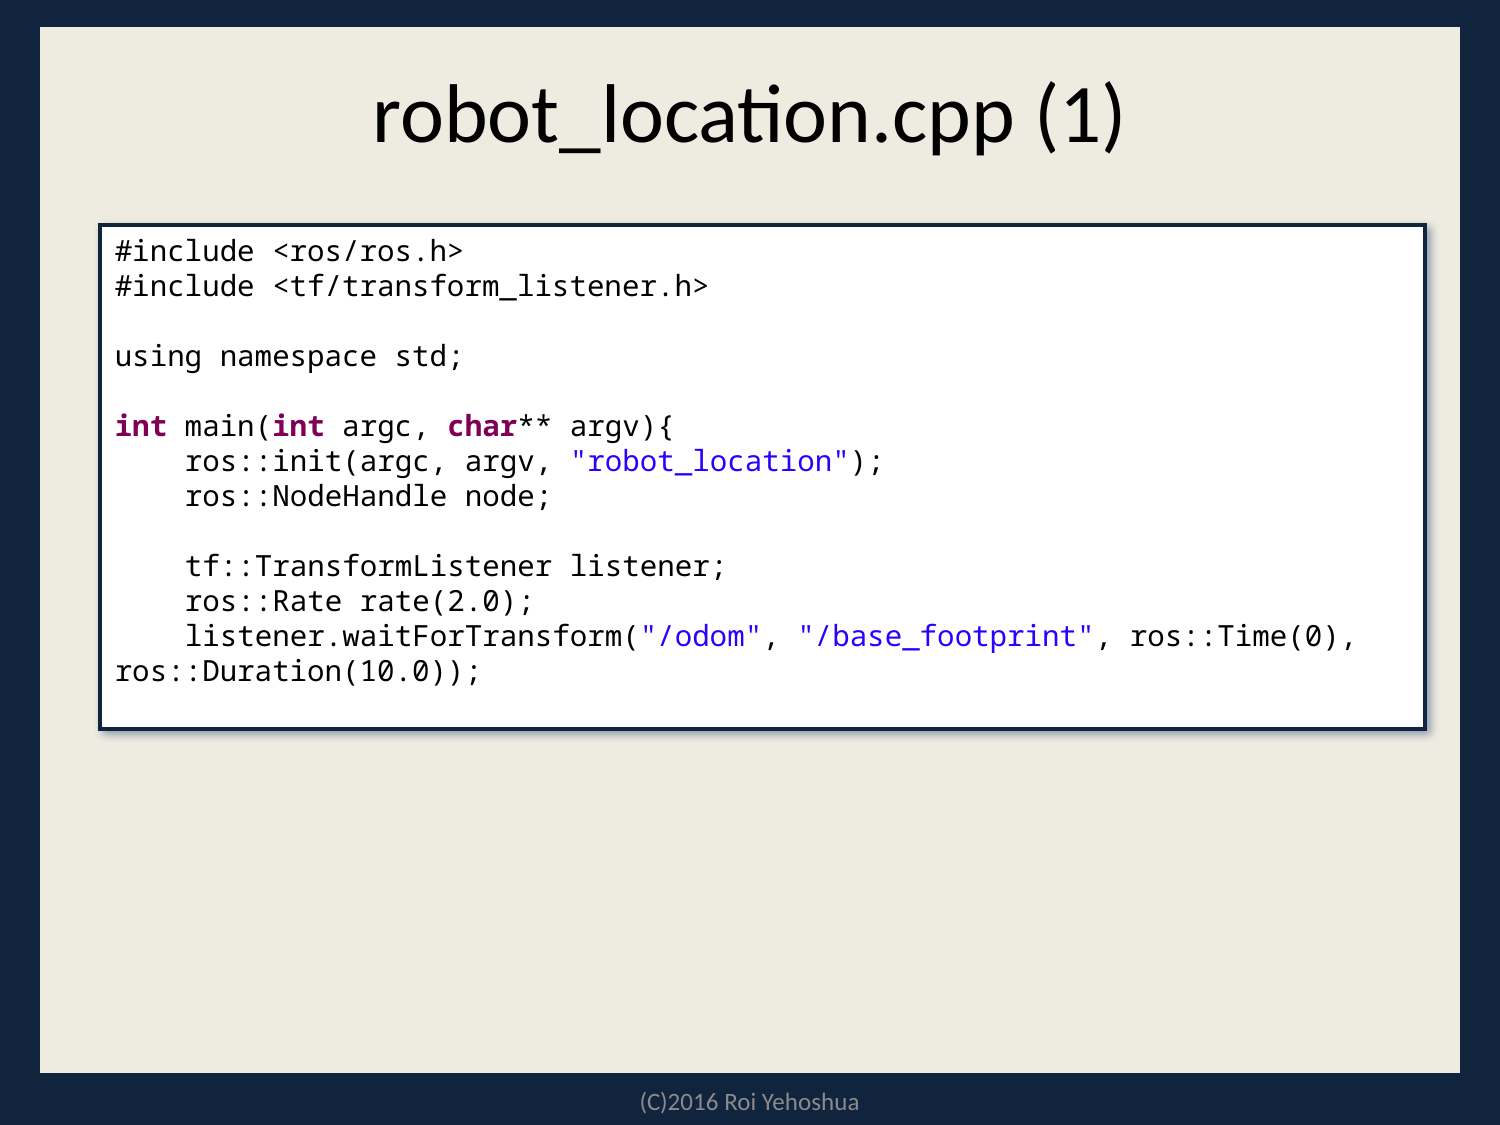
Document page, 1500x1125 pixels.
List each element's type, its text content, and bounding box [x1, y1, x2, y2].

footer (C)2016 Roi Yehoshua [512, 1074, 988, 1125]
title robot_location.cpp (1) [37, 31, 1463, 188]
text_box #include <ros/ros.h> #include <tf/transform_listener.h> using namespace std; int main(int argc, char** argv){ ros::init(argc, argv, "robot_location"); ros::NodeHandle node; tf::TransformListener listener; ros::Rate rate(2.0); listener.waitForTransform("/odom", "/base_footprint", ros::Time(0), ros::Duration(10.0)); [99, 224, 1425, 730]
